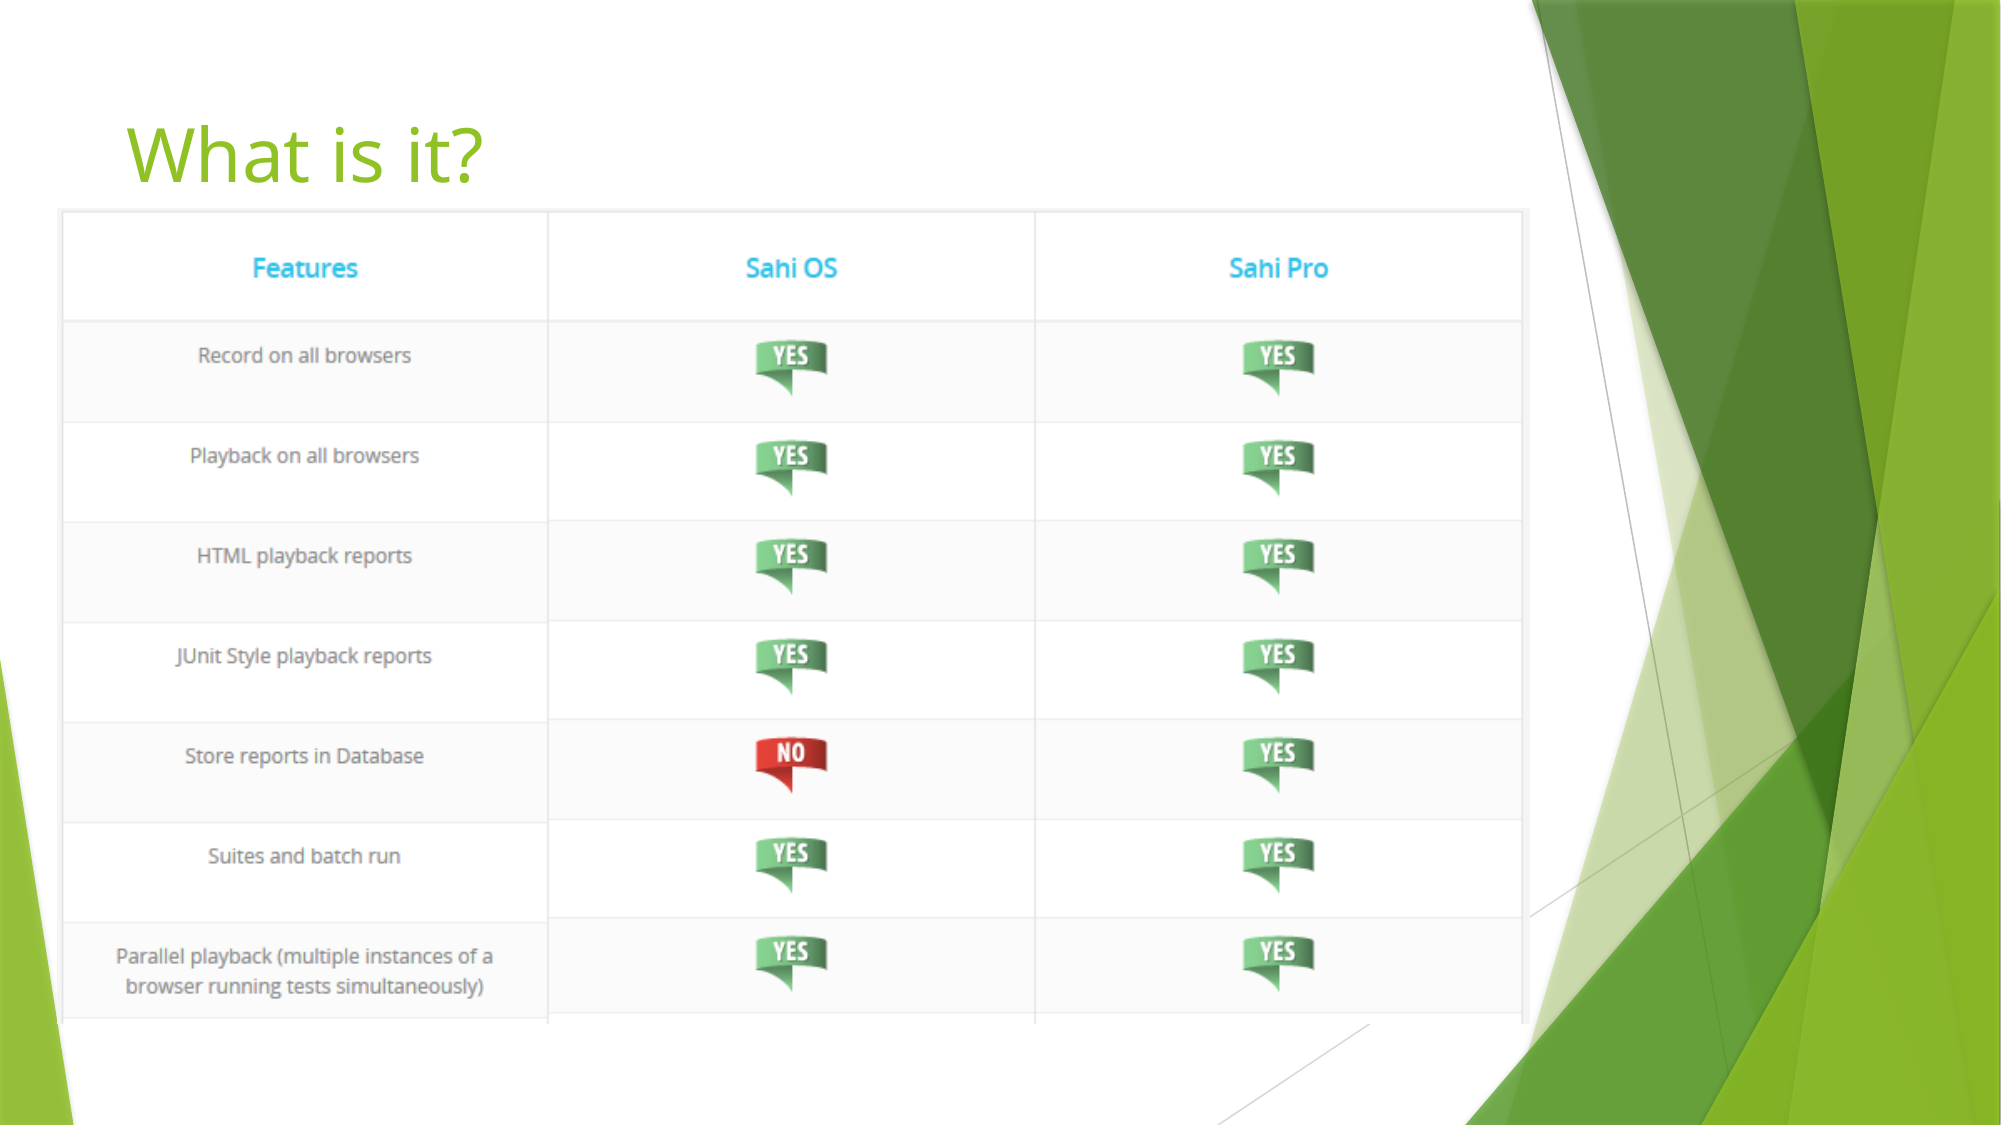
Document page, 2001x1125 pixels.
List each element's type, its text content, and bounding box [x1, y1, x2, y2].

title What is it? [111, 99, 1522, 207]
picture [56, 207, 1531, 1025]
